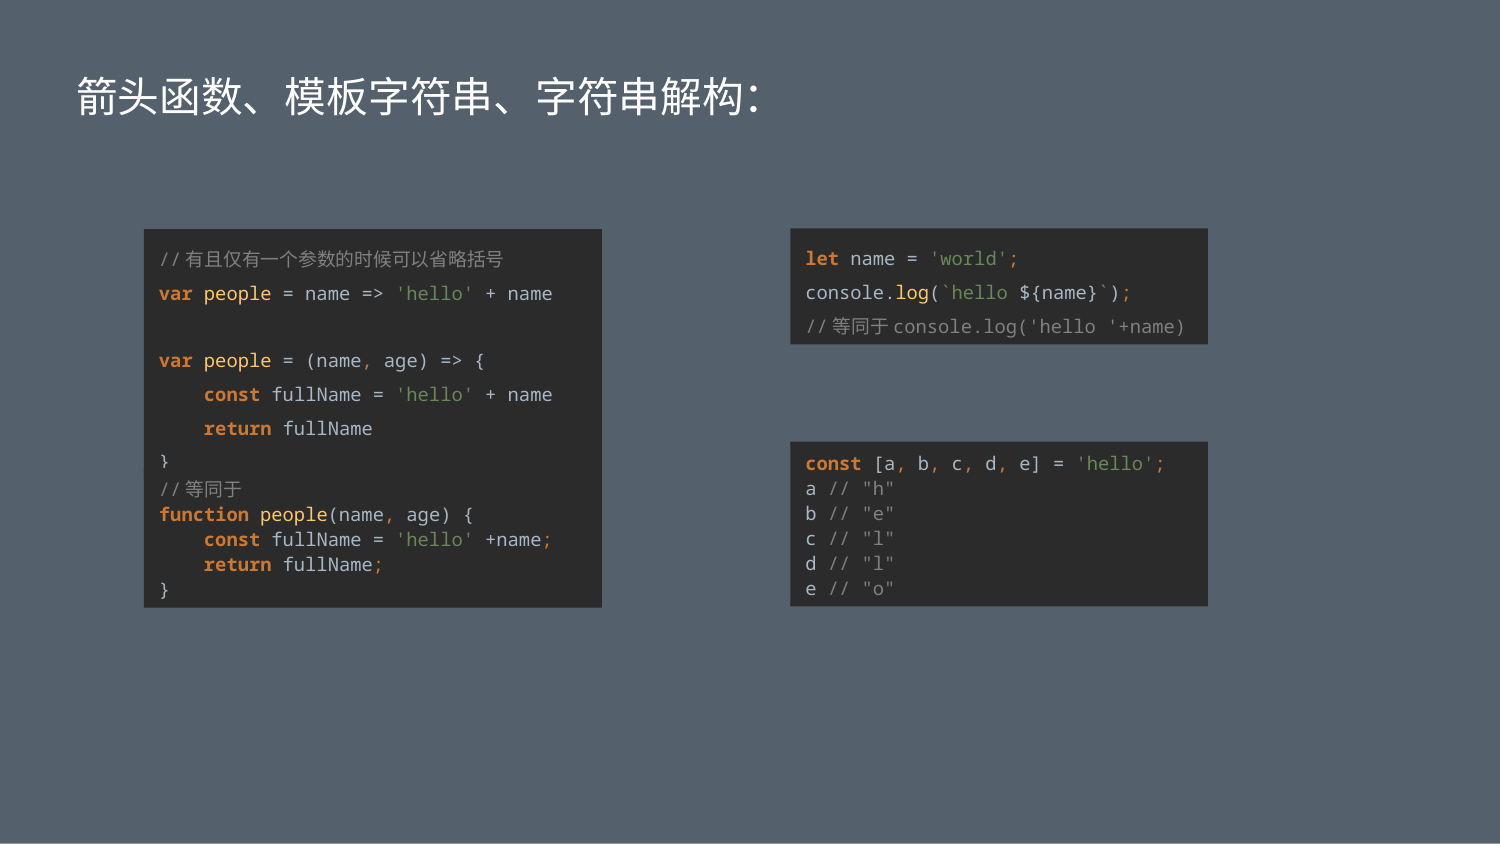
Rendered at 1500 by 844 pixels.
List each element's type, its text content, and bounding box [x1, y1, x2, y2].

text_box //等同于 function people(name, age) { const fullName = 'hello' +name; return fullName; } [143, 467, 602, 608]
text_box const [a, b, c, d, e] = 'hello'; a // "h" b // "e" c // "l" d // "l" e // "o" [790, 441, 1208, 607]
text_box 箭头函数、模板字符串、字符串解构： [61, 63, 880, 129]
text_box let name = 'world'; console.log(`hello ${name}`); //等同于console.log('hello '+name) [790, 228, 1208, 345]
text_box //有且仅有一个参数的时候可以省略括号 var people = name => 'hello' + name var people = (name, age) => { const fullName = 'hello' + name return fullName } [143, 229, 602, 467]
